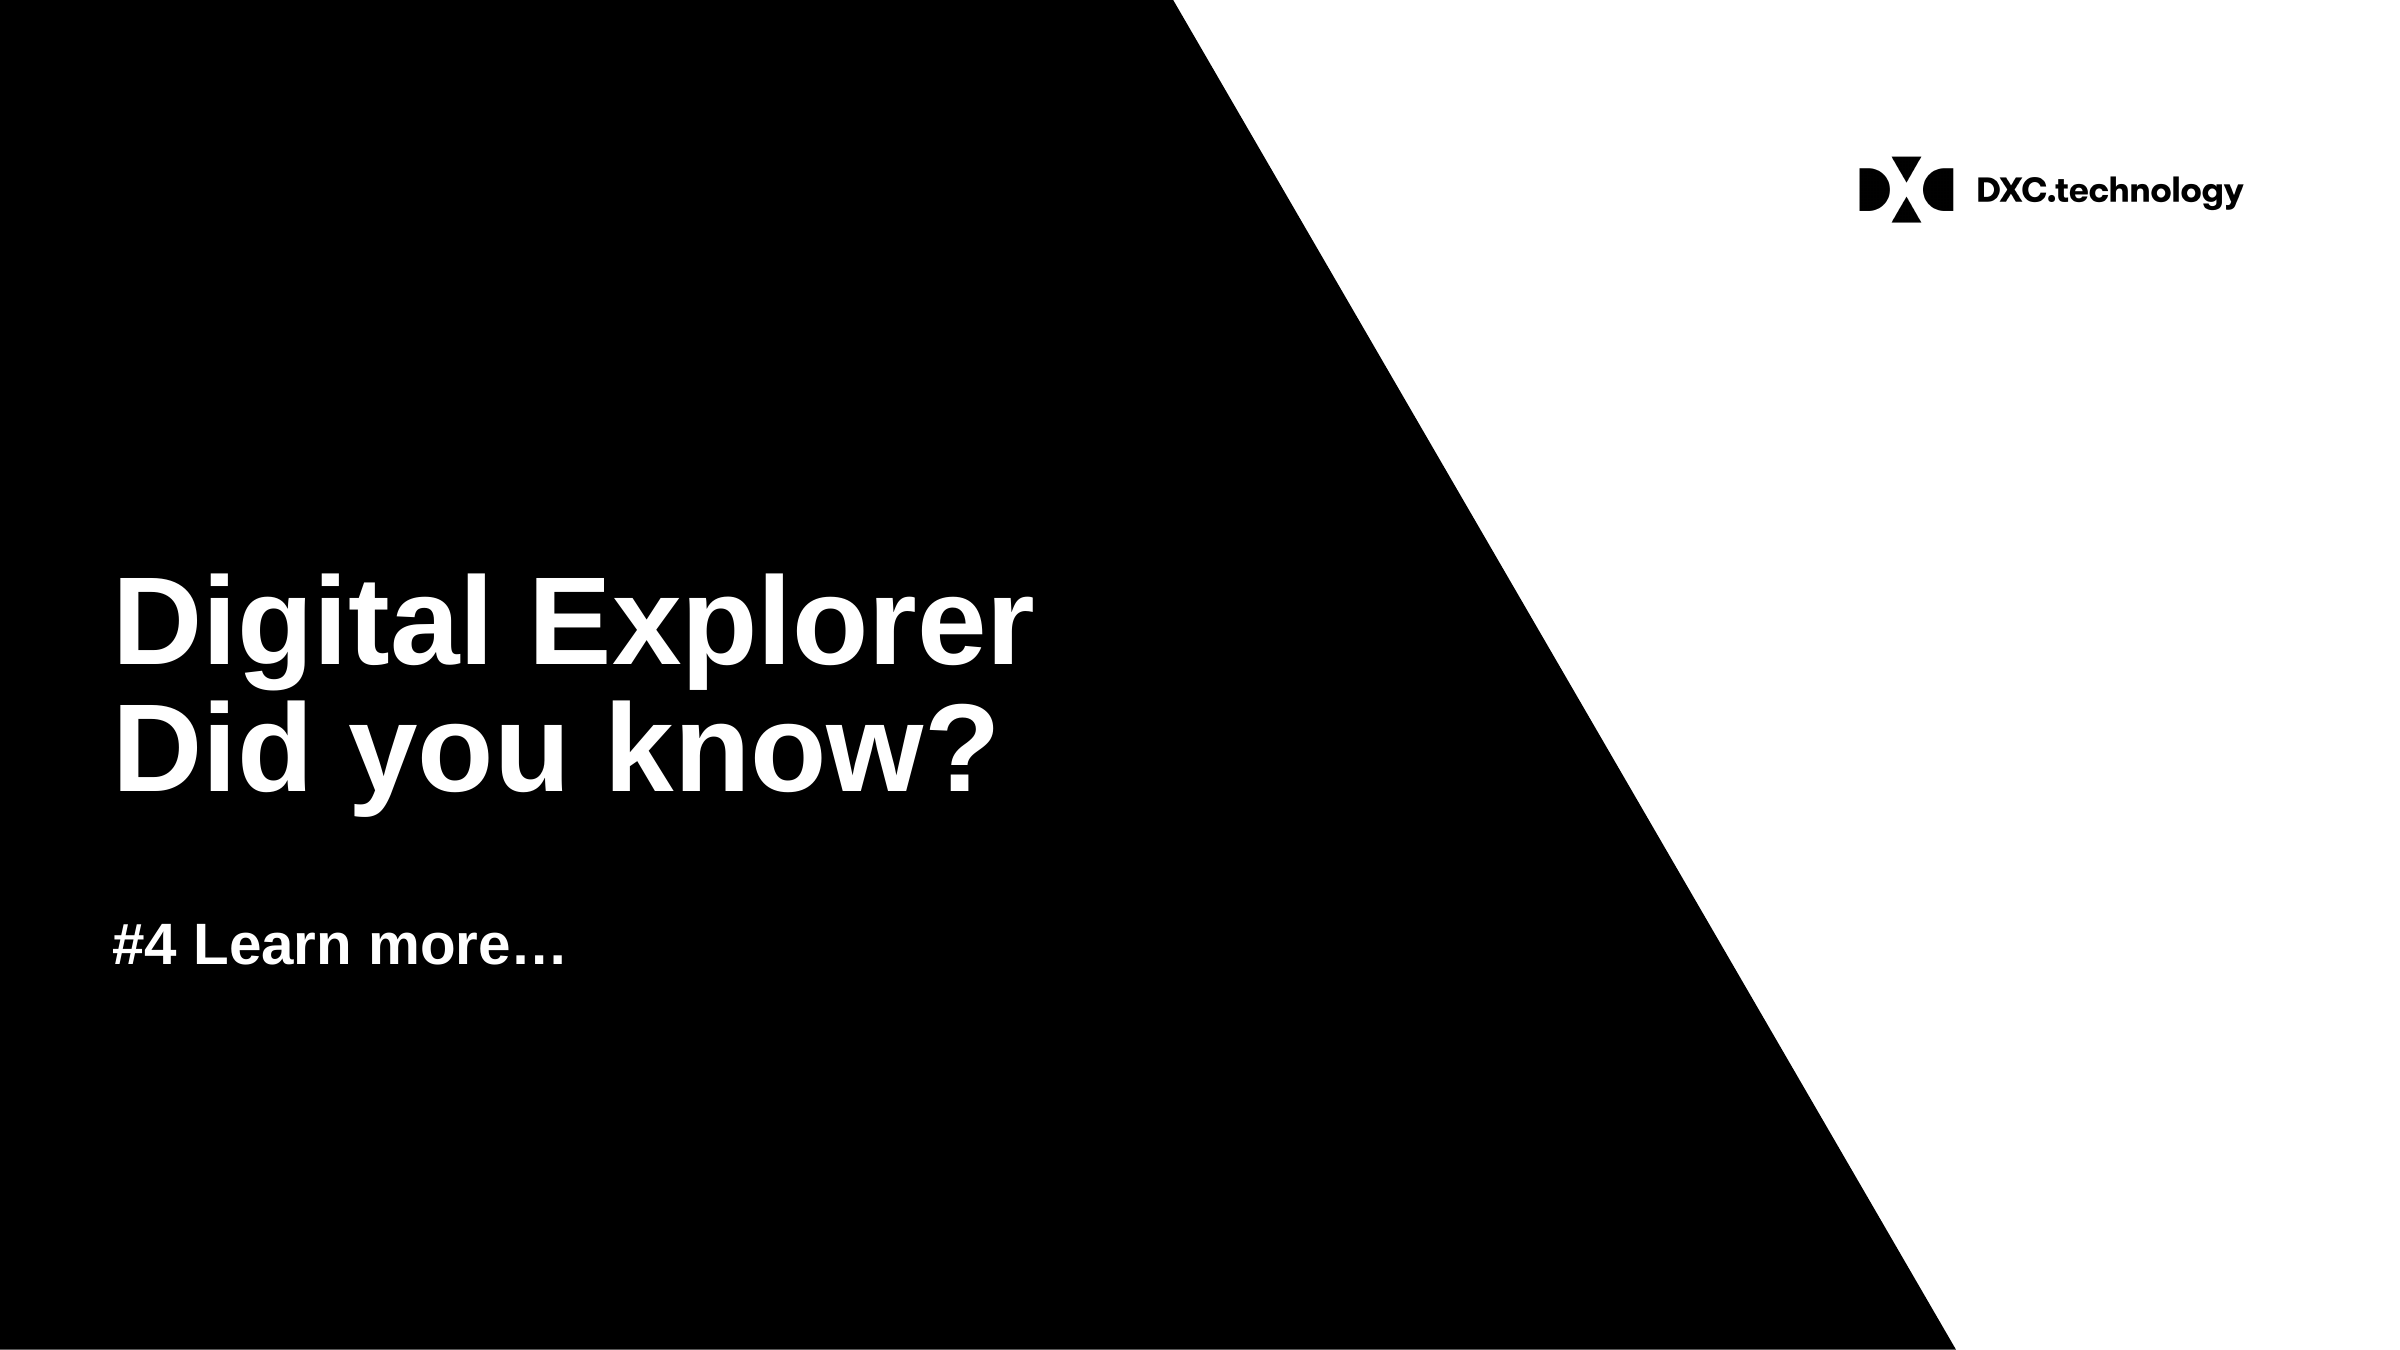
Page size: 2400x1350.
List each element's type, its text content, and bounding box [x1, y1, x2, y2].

subtitle #4 Learn more… [112, 866, 1567, 1017]
title Digital Explorer Did you know? [112, 337, 1763, 818]
